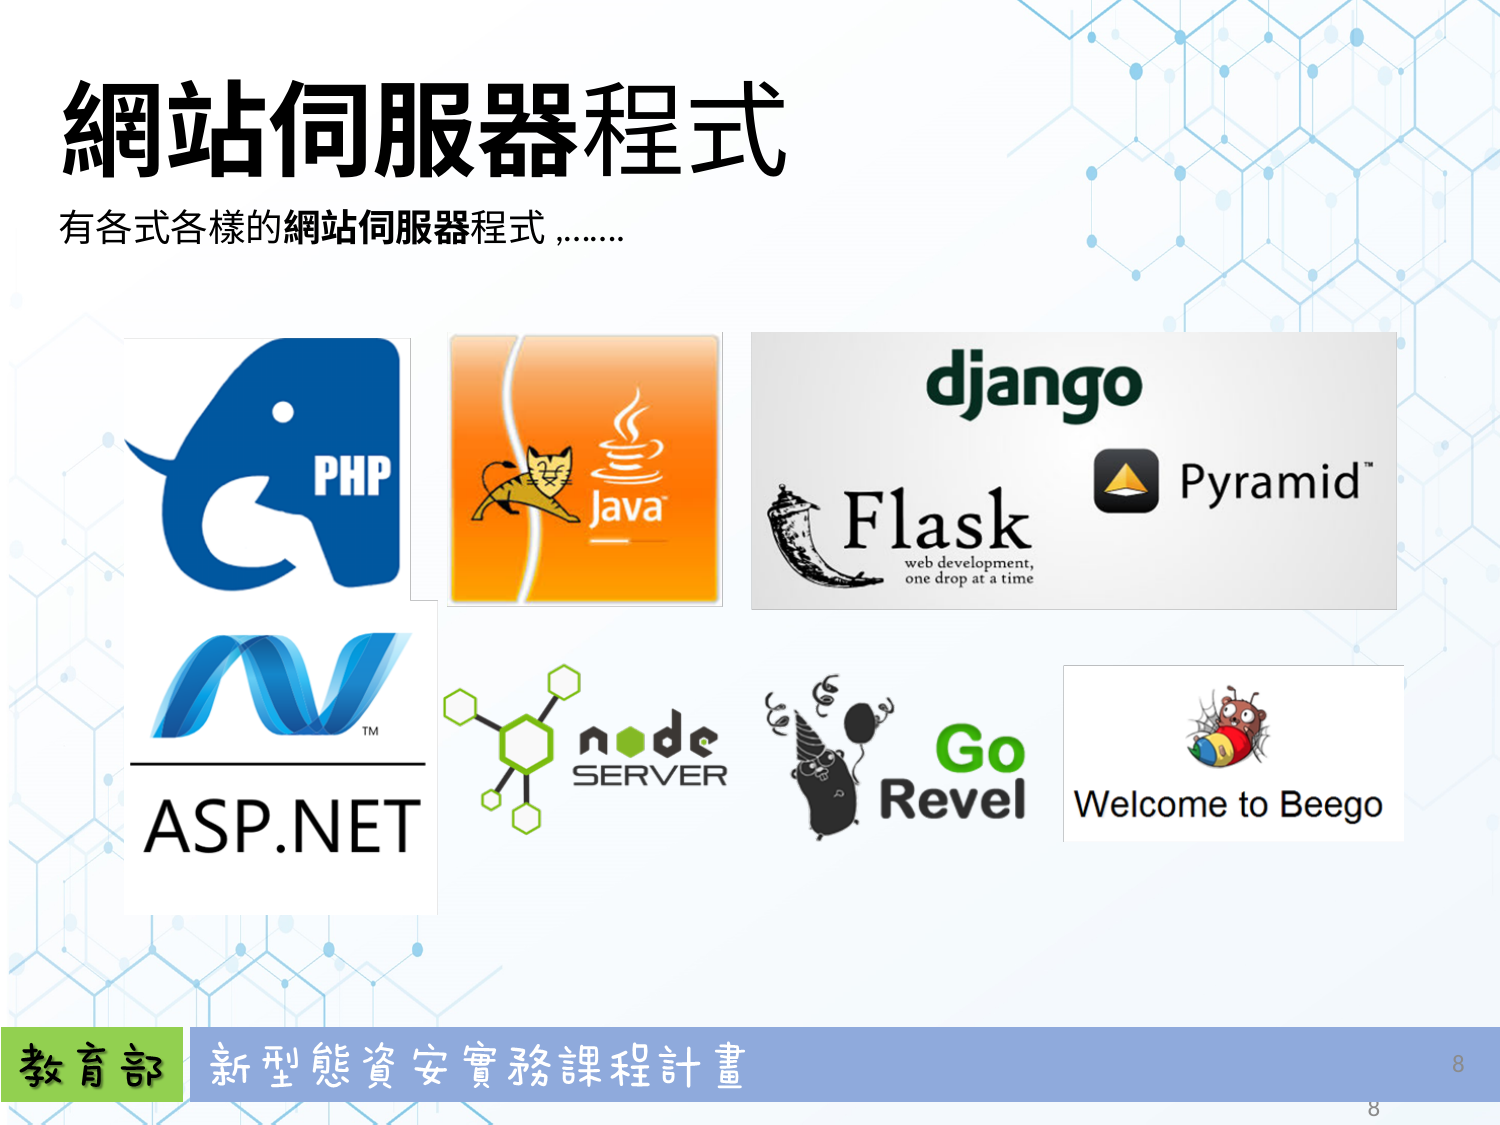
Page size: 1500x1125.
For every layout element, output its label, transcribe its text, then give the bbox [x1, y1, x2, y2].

picture [0, 0, 1500, 1125]
text_box 有各式各樣的網站伺服器程式,……. [43, 196, 641, 257]
title 網站伺服器程式 [45, 63, 1443, 189]
